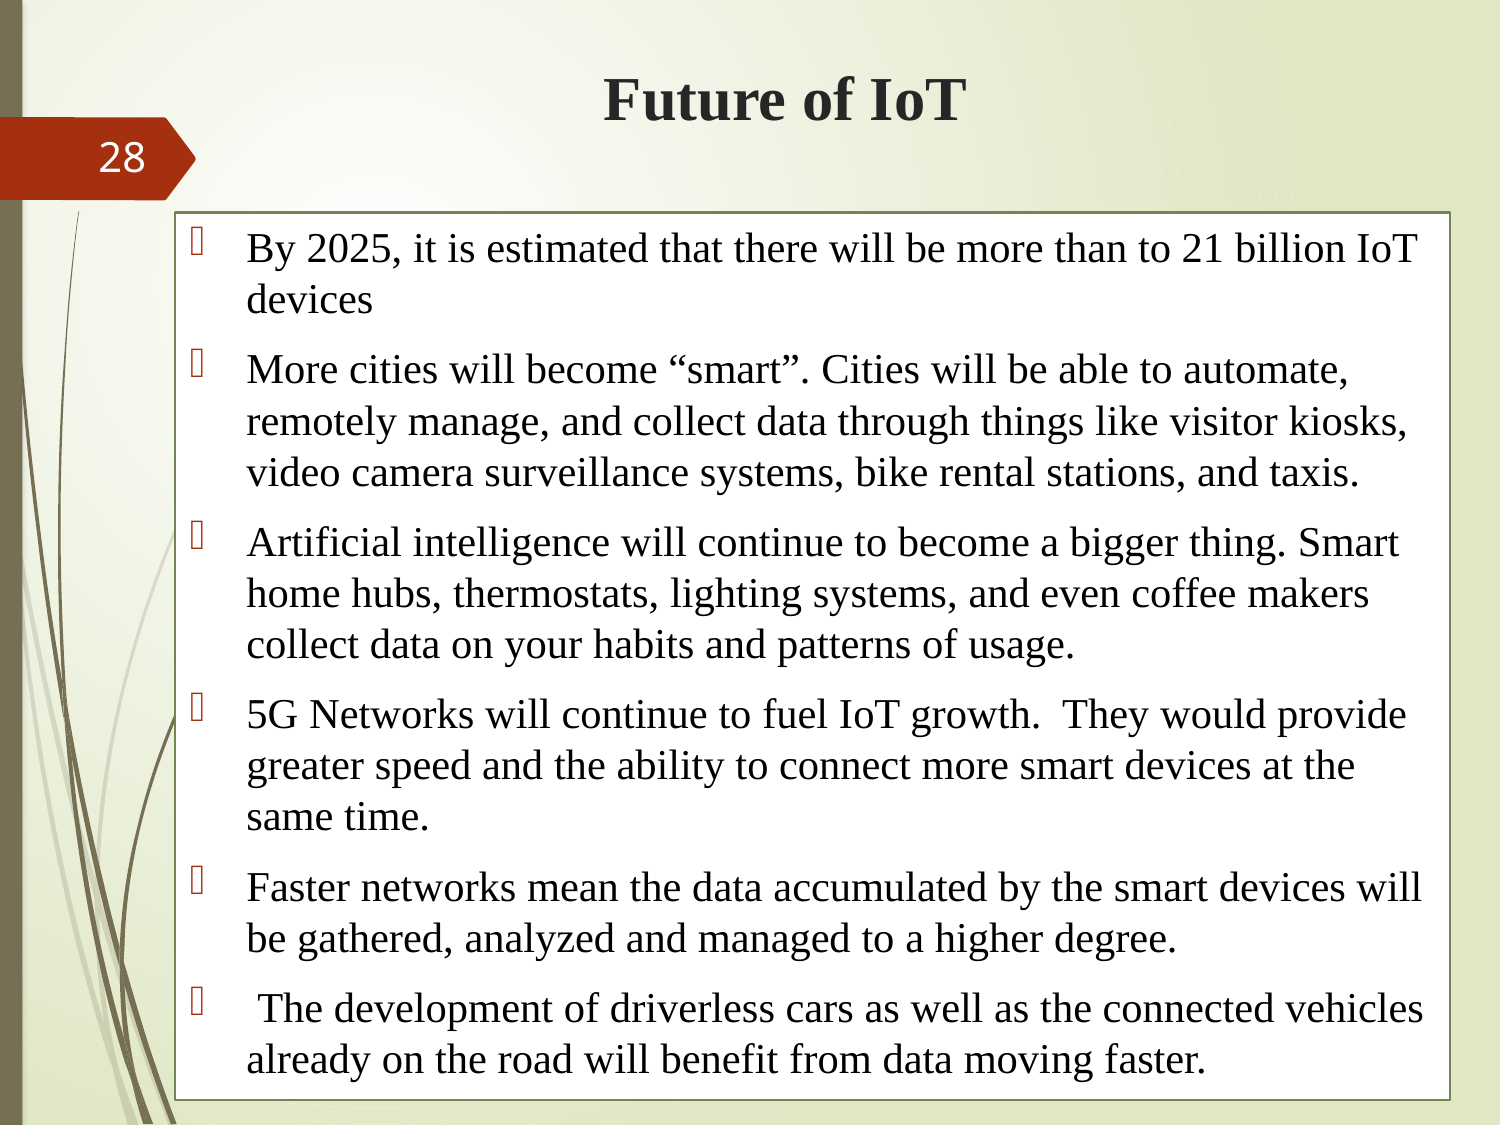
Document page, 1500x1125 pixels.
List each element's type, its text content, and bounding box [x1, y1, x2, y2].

title Future of IoT [237, 50, 1334, 175]
list By 2025, it is estimated that there will be more than to 21 billion IoT devices More cities will become “smart”. Cities will be able to automate, remotely manage, and collect data through things like visitor kiosks, video camera surveillance systems, bike rental stations, and taxis. Artificial intelligence will continue to become a bigger thing. Smart home hubs, thermostats, lighting systems, and even coffee makers collect data on your habits and patterns of usage. 5G Networks will continue to fuel IoT growth. They would provide greater speed and the ability to connect more smart devices at the same time. Faster networks mean the data accumulated by the smart devices will be gathered, analyzed and managed to a higher degree. The development of driverless cars as well as the connected vehicles already on the road will benefit from data moving faster. [174, 211, 1451, 1101]
slide_number 28 [65, 129, 162, 190]
